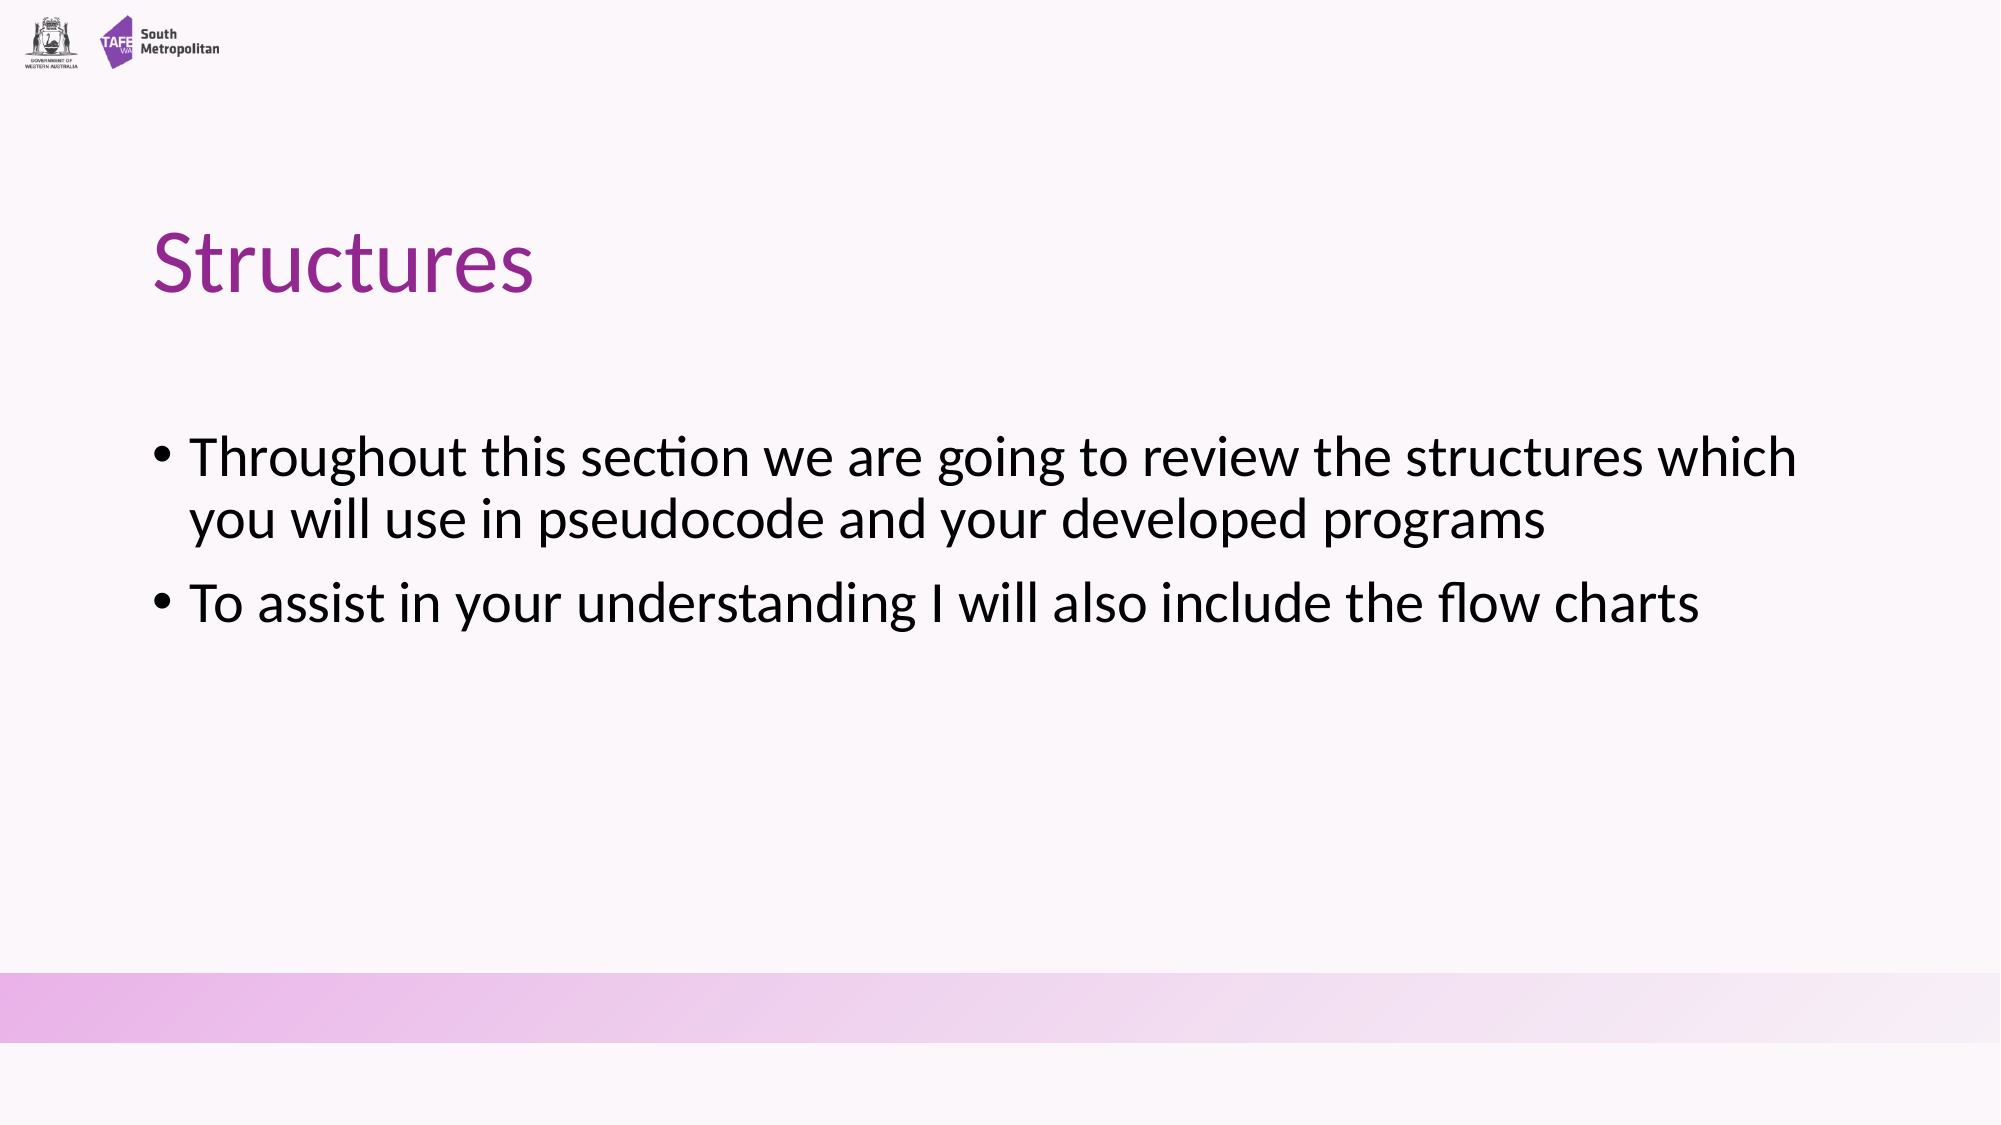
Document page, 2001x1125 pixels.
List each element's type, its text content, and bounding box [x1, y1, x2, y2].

picture [25, 15, 219, 69]
list Throughout this section we are going to review the structures which you will use in pseudocode and your developed programs To assist in your understanding I will also include the flow charts [137, 418, 1863, 900]
title Structures [137, 154, 1826, 372]
